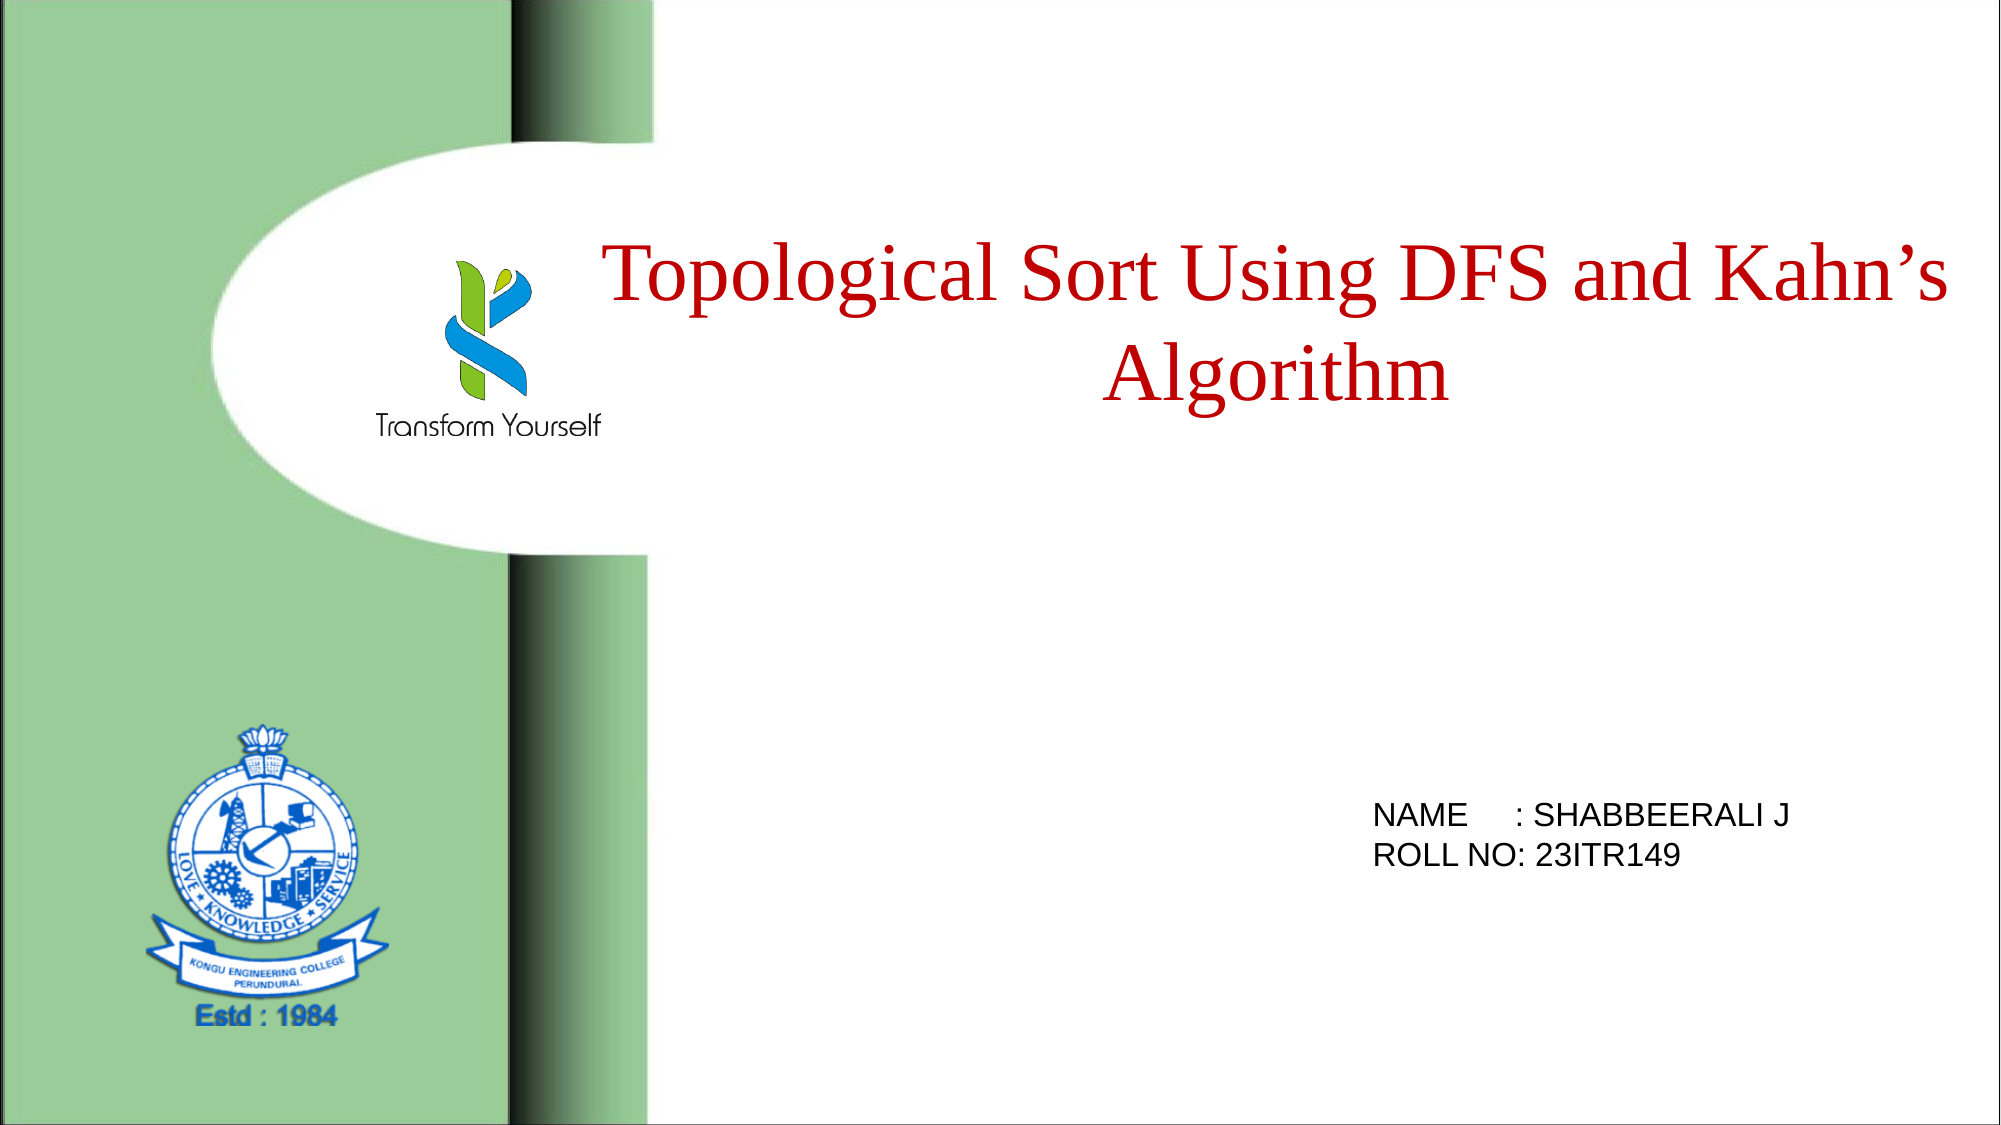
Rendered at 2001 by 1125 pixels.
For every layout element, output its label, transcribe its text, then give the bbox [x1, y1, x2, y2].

title Topological Sort Using DFS and Kahn’s Algorithm [600, 155, 1953, 418]
text_box NAME : SHABBEERALI J ROLL NO: 23ITR149 [1348, 785, 1833, 881]
picture [0, 0, 2001, 1125]
list [241, 347, 905, 456]
